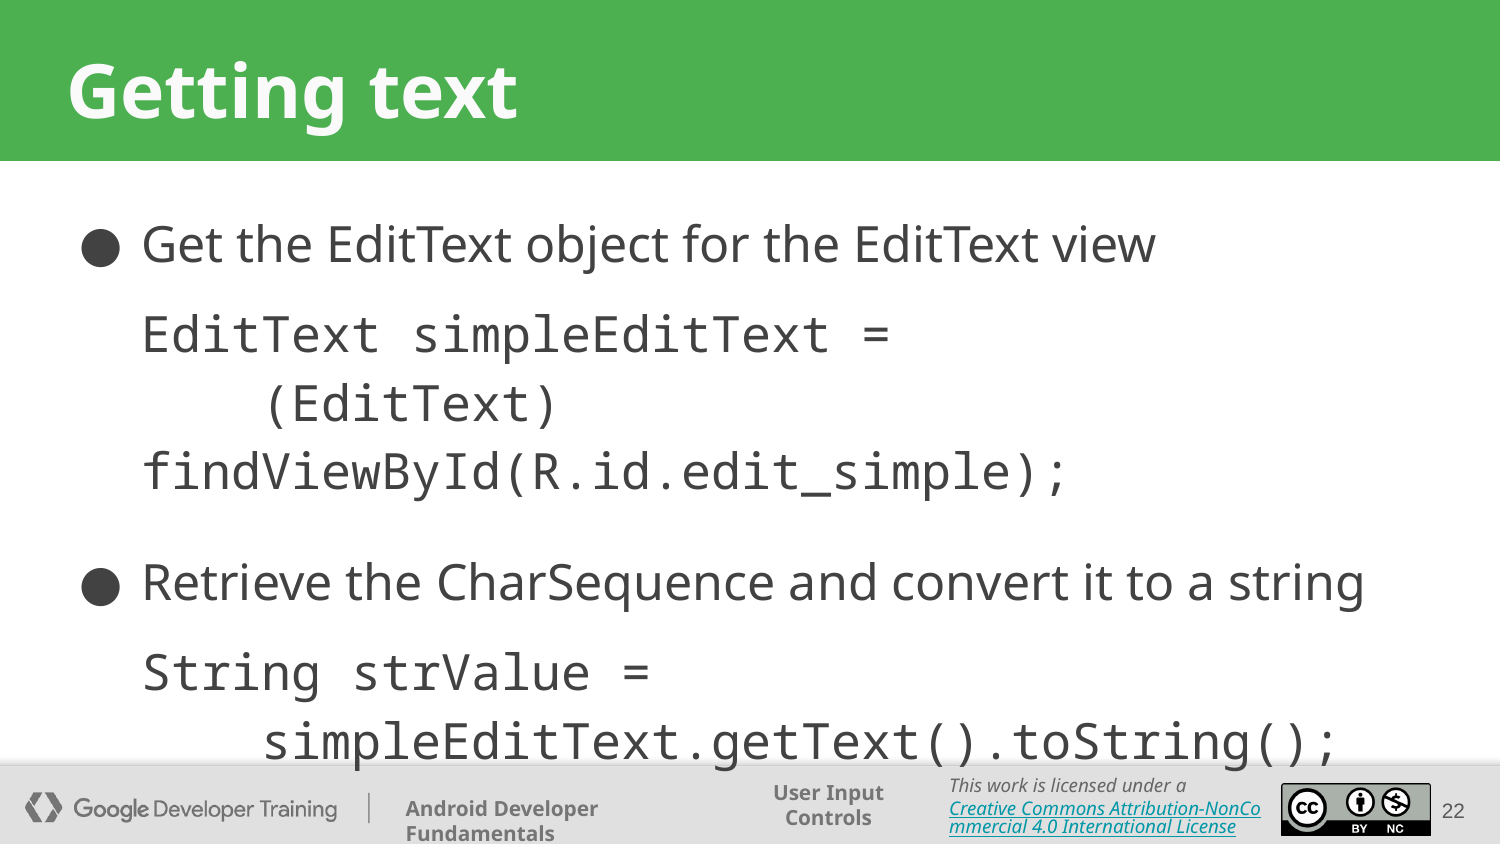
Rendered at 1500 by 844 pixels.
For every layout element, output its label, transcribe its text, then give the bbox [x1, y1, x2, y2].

slide_number 22 [1389, 777, 1480, 842]
title Getting text [51, 28, 1449, 122]
picture [0, 161, 1500, 844]
list Get the EditText object for the EditText view EditText simpleEditText = (EditText) findViewById(R.id.edit_simple); Retrieve the CharSequence and convert it to a string String strValue = simpleEditText.getText().toString(); [51, 188, 1480, 718]
